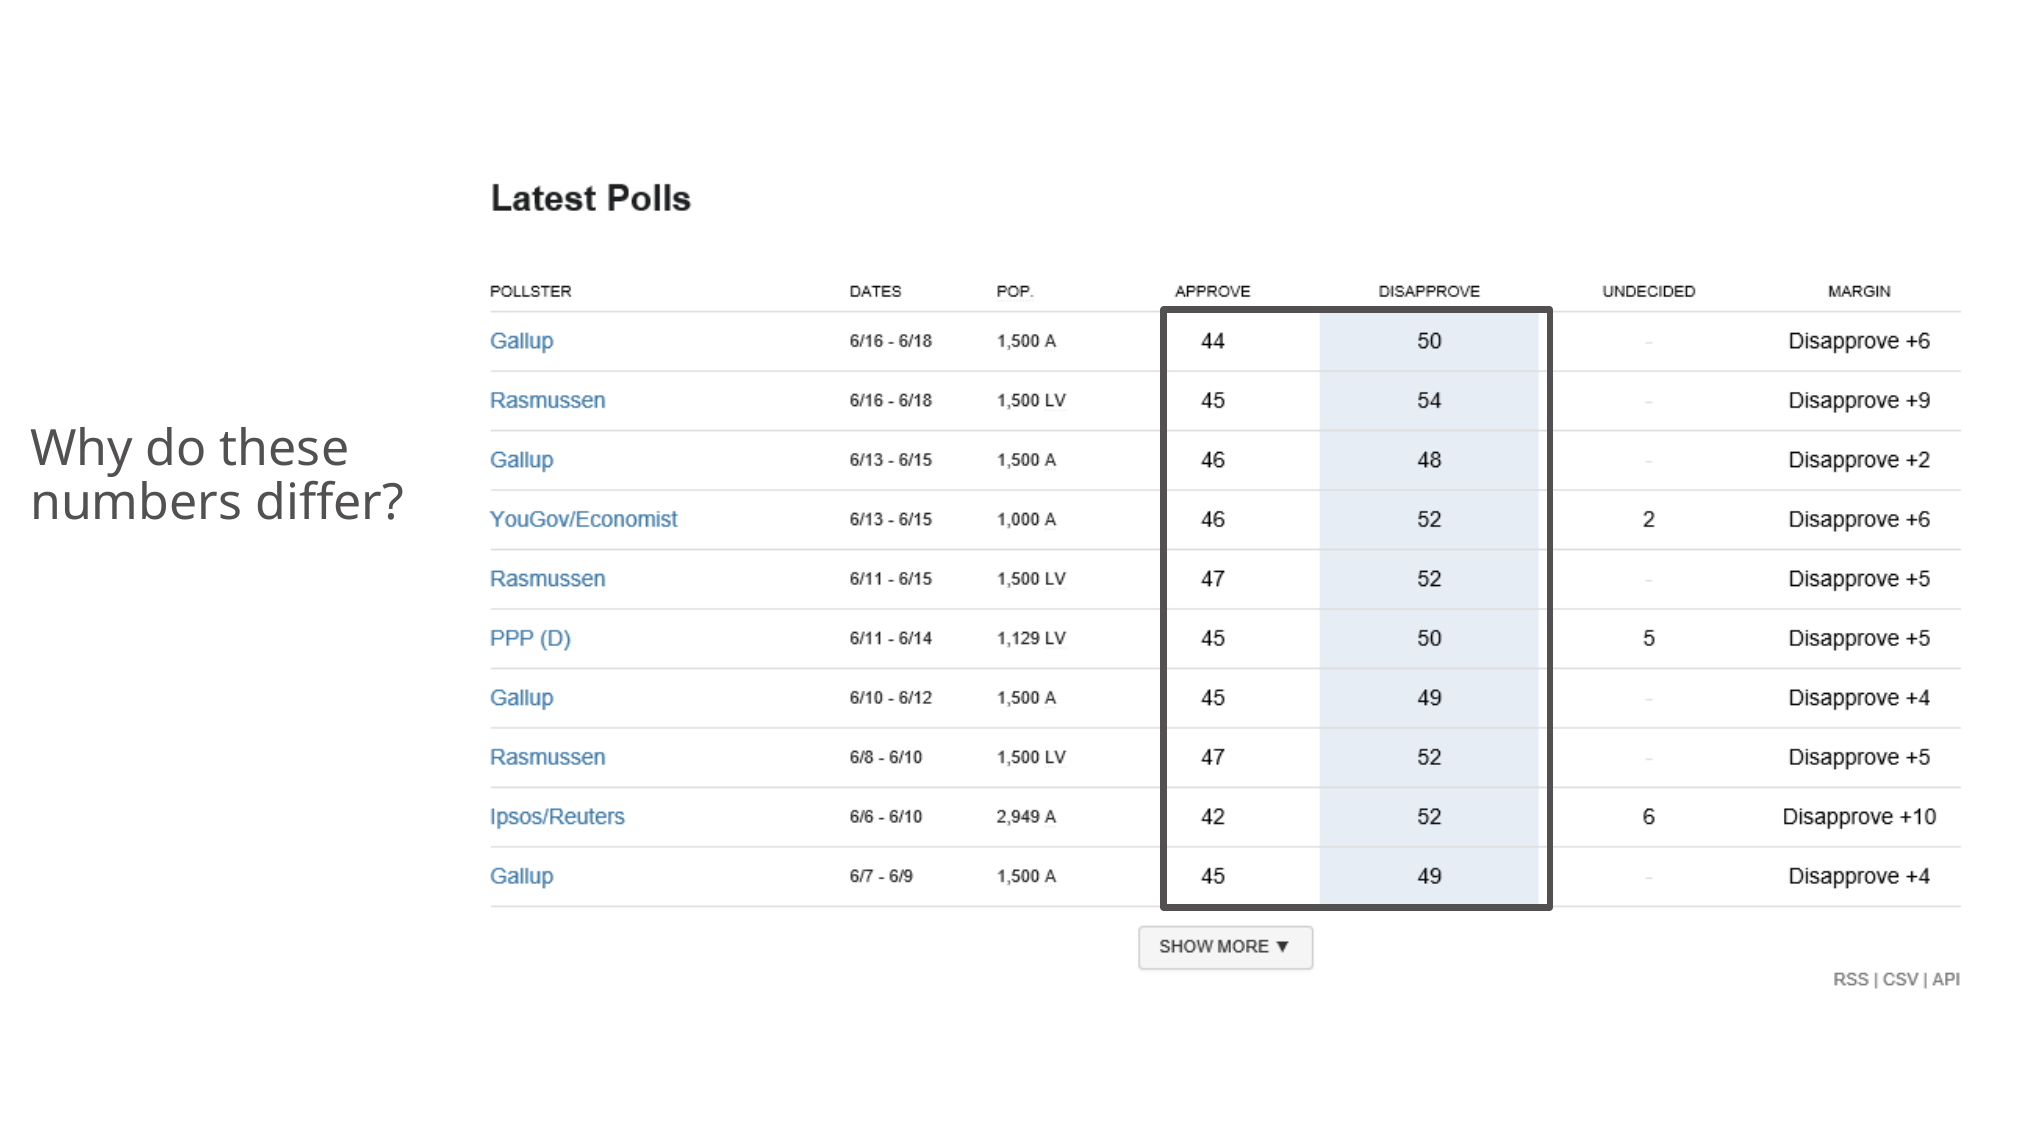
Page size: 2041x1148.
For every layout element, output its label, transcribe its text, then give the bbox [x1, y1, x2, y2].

picture [388, 139, 2041, 1031]
text_box Why do these numbers differ? [0, 398, 388, 554]
